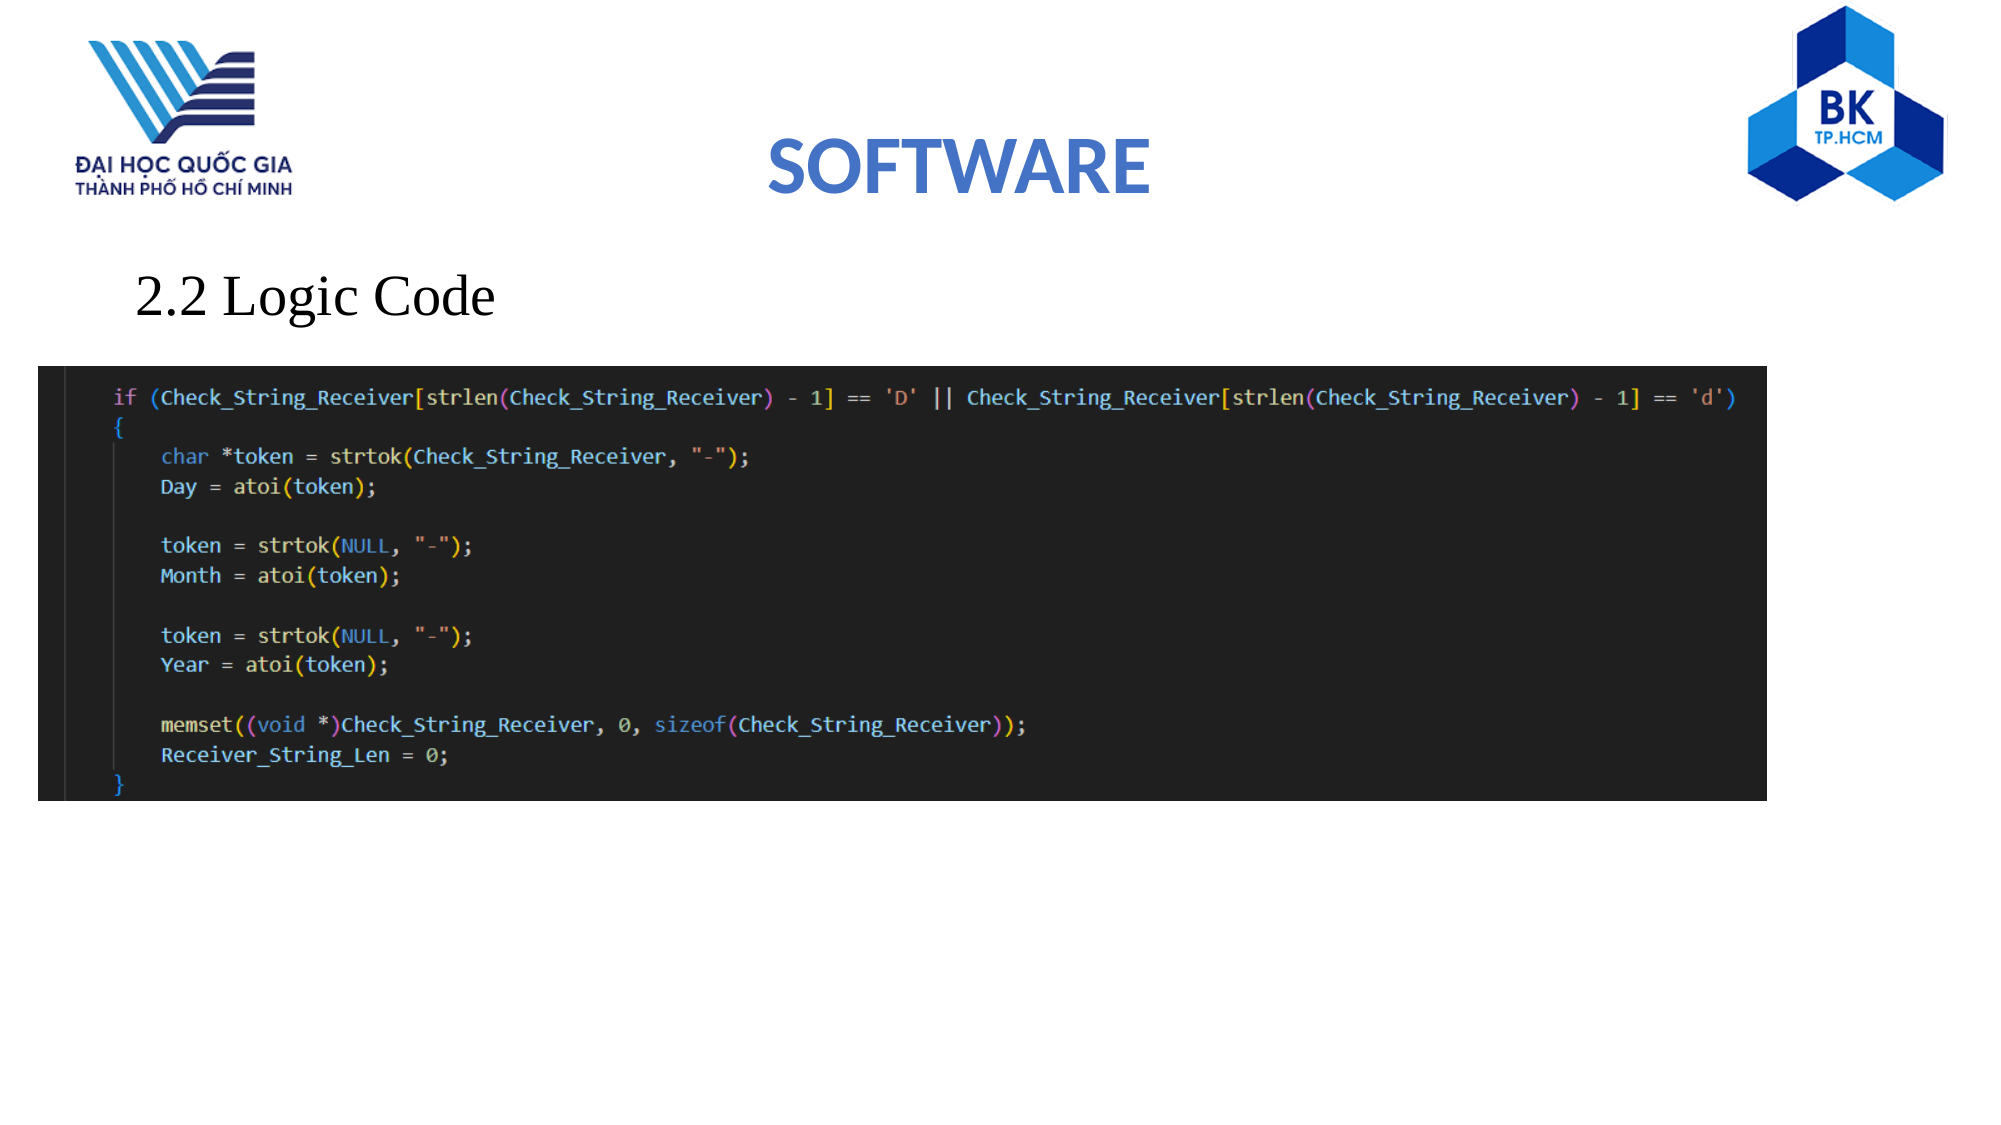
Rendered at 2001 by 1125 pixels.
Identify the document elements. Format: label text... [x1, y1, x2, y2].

picture [37, 366, 1767, 801]
text_box 2.2 Logic Code [120, 249, 1427, 335]
picture [1744, 0, 1948, 206]
text_box SOFTWARE [667, 102, 1253, 218]
picture [0, 0, 363, 237]
